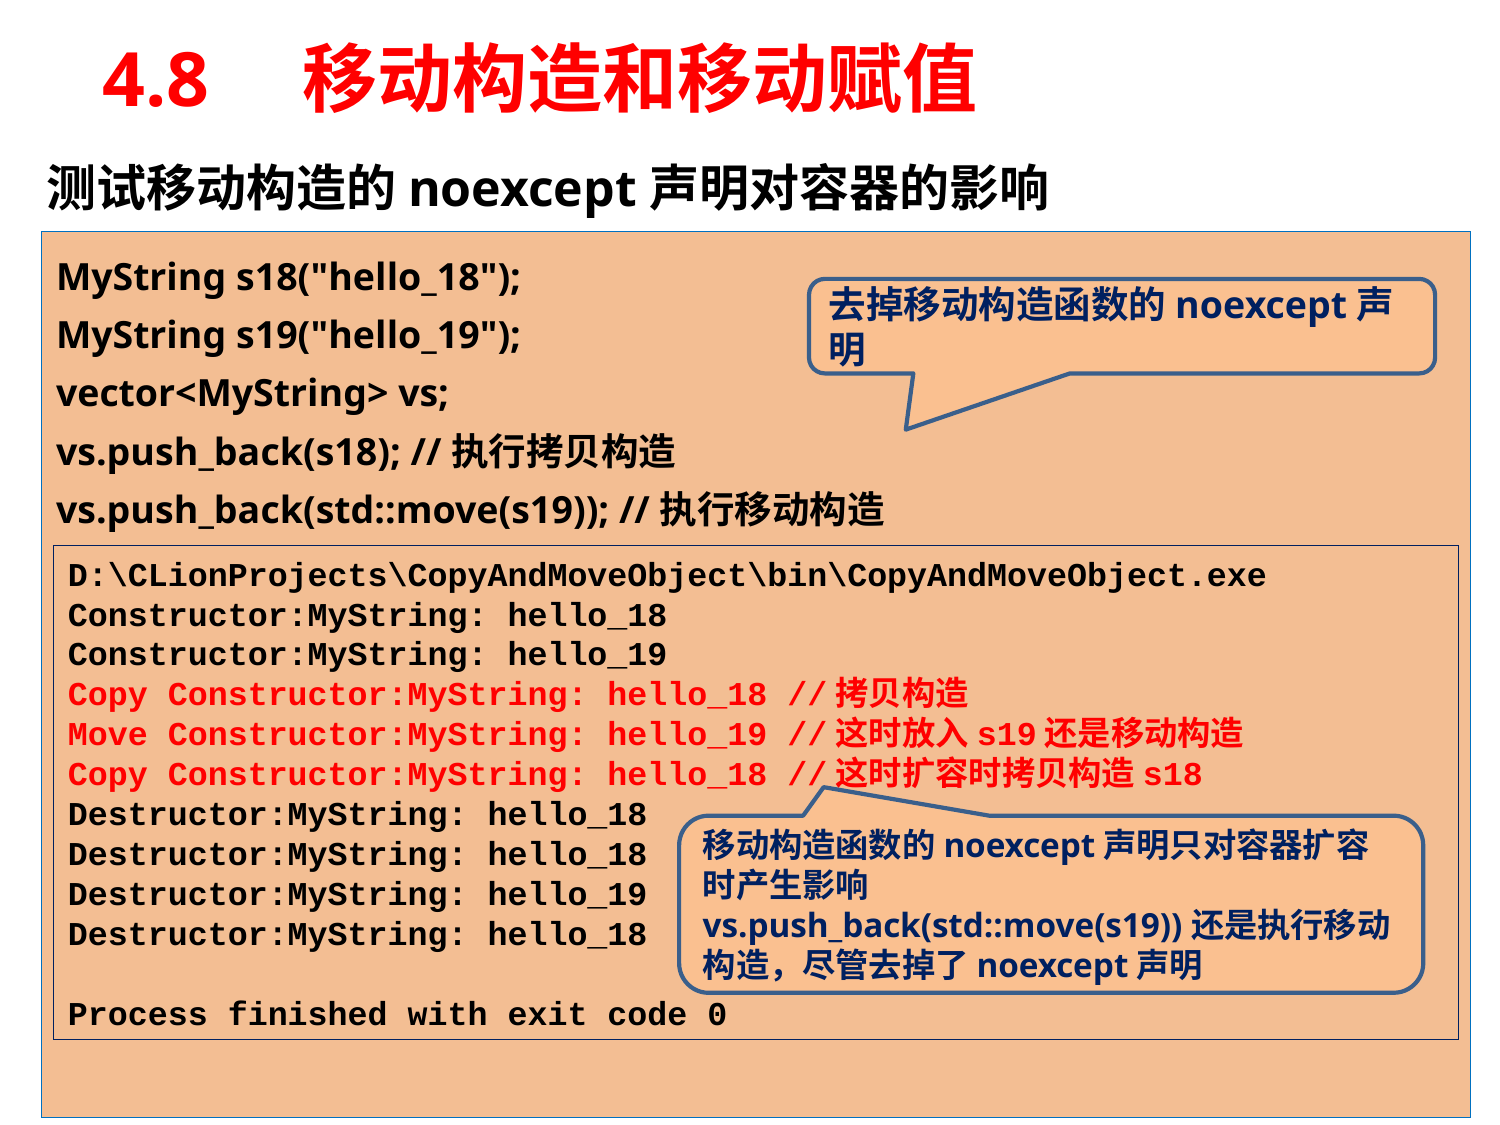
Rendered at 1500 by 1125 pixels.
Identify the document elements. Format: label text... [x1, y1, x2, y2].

text_box MyString s18("hello_18"); MyString s19("hello_19"); vector<MyString> vs; vs.push_back(s18); //执行拷贝构造 vs.push_back(std::move(s19)); //执行移动构造 [41, 231, 1471, 1118]
text_box 测试移动构造的noexcept声明对容器的影响 [31, 148, 1064, 224]
text_box D:\CLionProjects\CopyAndMoveObject\bin\CopyAndMoveObject.exe Constructor:MyString: hello_18 Constructor:MyString: hello_19 Copy Constructor:MyString: hello_18 //拷贝构造 Move Constructor:MyString: hello_19 //这时放入s19还是移动构造 Copy Constructor:MyString: hello_18 //这时扩容时拷贝构造s18 Destructor:MyString: hello_18 Destructor:MyString: hello_18 Destructor:MyString: hello_19 Destructor:MyString: hello_18 Process finished with exit code 0 [53, 545, 1459, 1040]
text_box 去掉移动构造函数的noexcept声明 [806, 276, 1438, 432]
title 4.8 移动构造和移动赋值 [87, 7, 1363, 145]
text_box 移动构造函数的noexcept声明只对容器扩容时产生影响 vs.push_back(std::move(s19))还是执行移动构造，尽管去掉了noexcept声明 [677, 785, 1426, 995]
